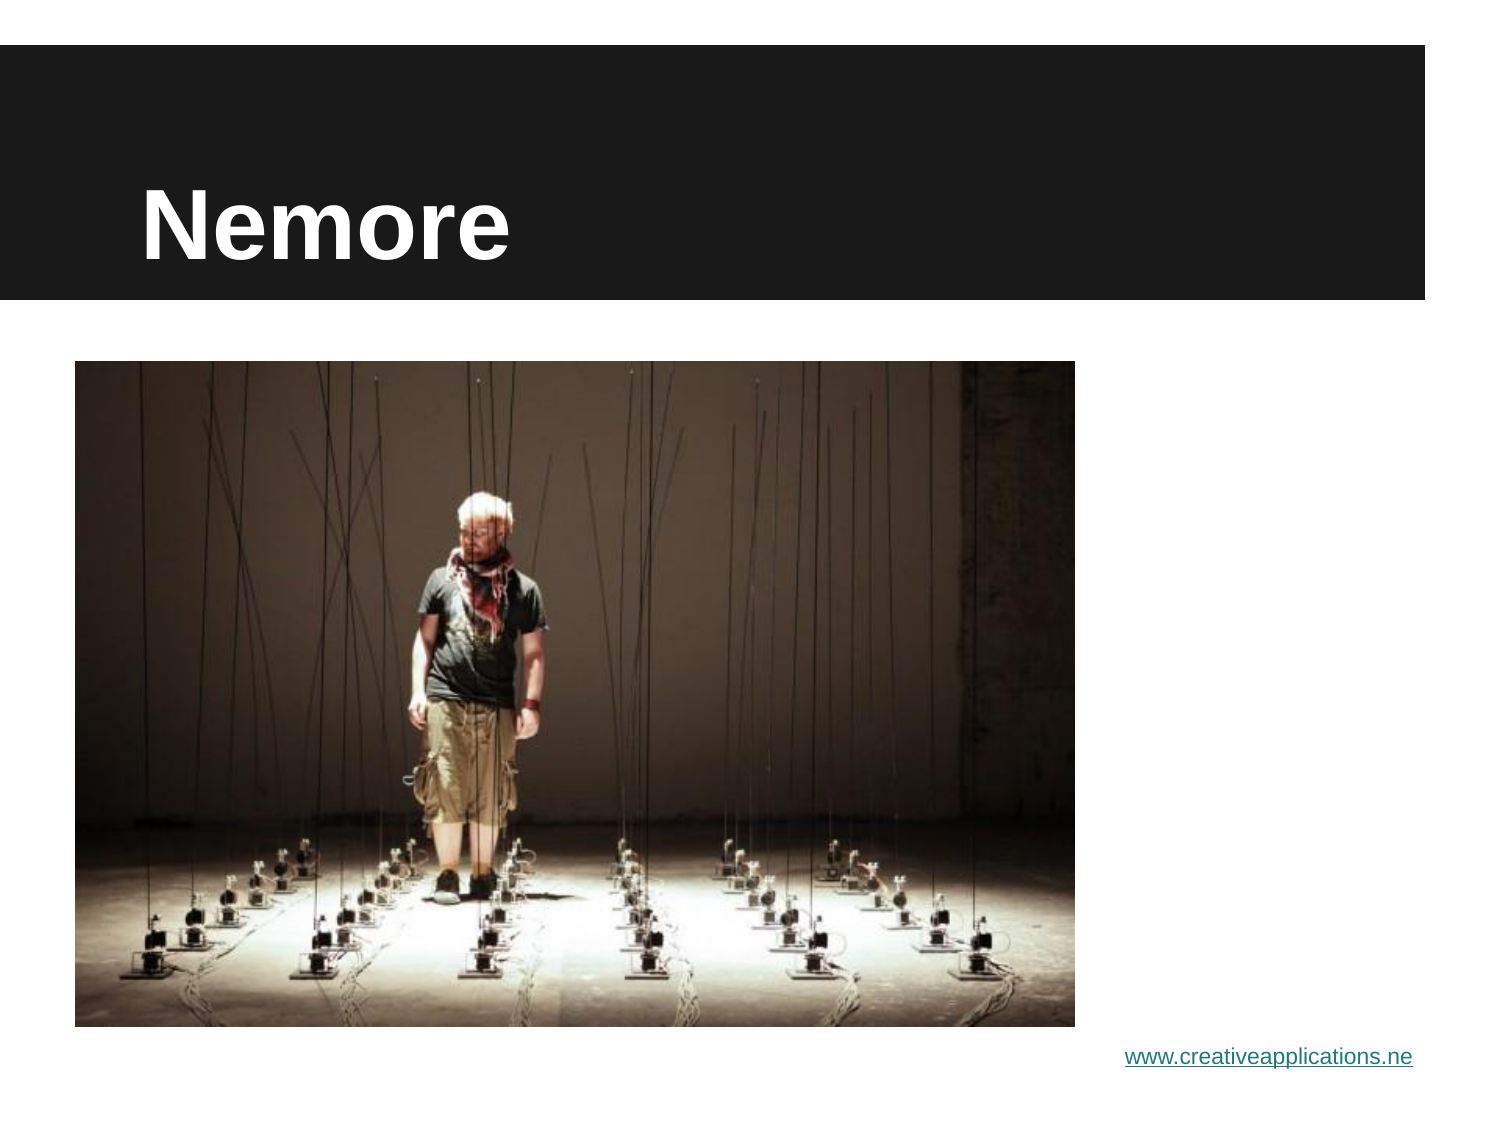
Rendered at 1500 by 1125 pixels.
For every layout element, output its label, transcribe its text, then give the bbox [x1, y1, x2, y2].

text_box www.creativeapplications.ne [1074, 1026, 1428, 1116]
text_box [75, 361, 1075, 1027]
title Nemore [75, 45, 1425, 295]
